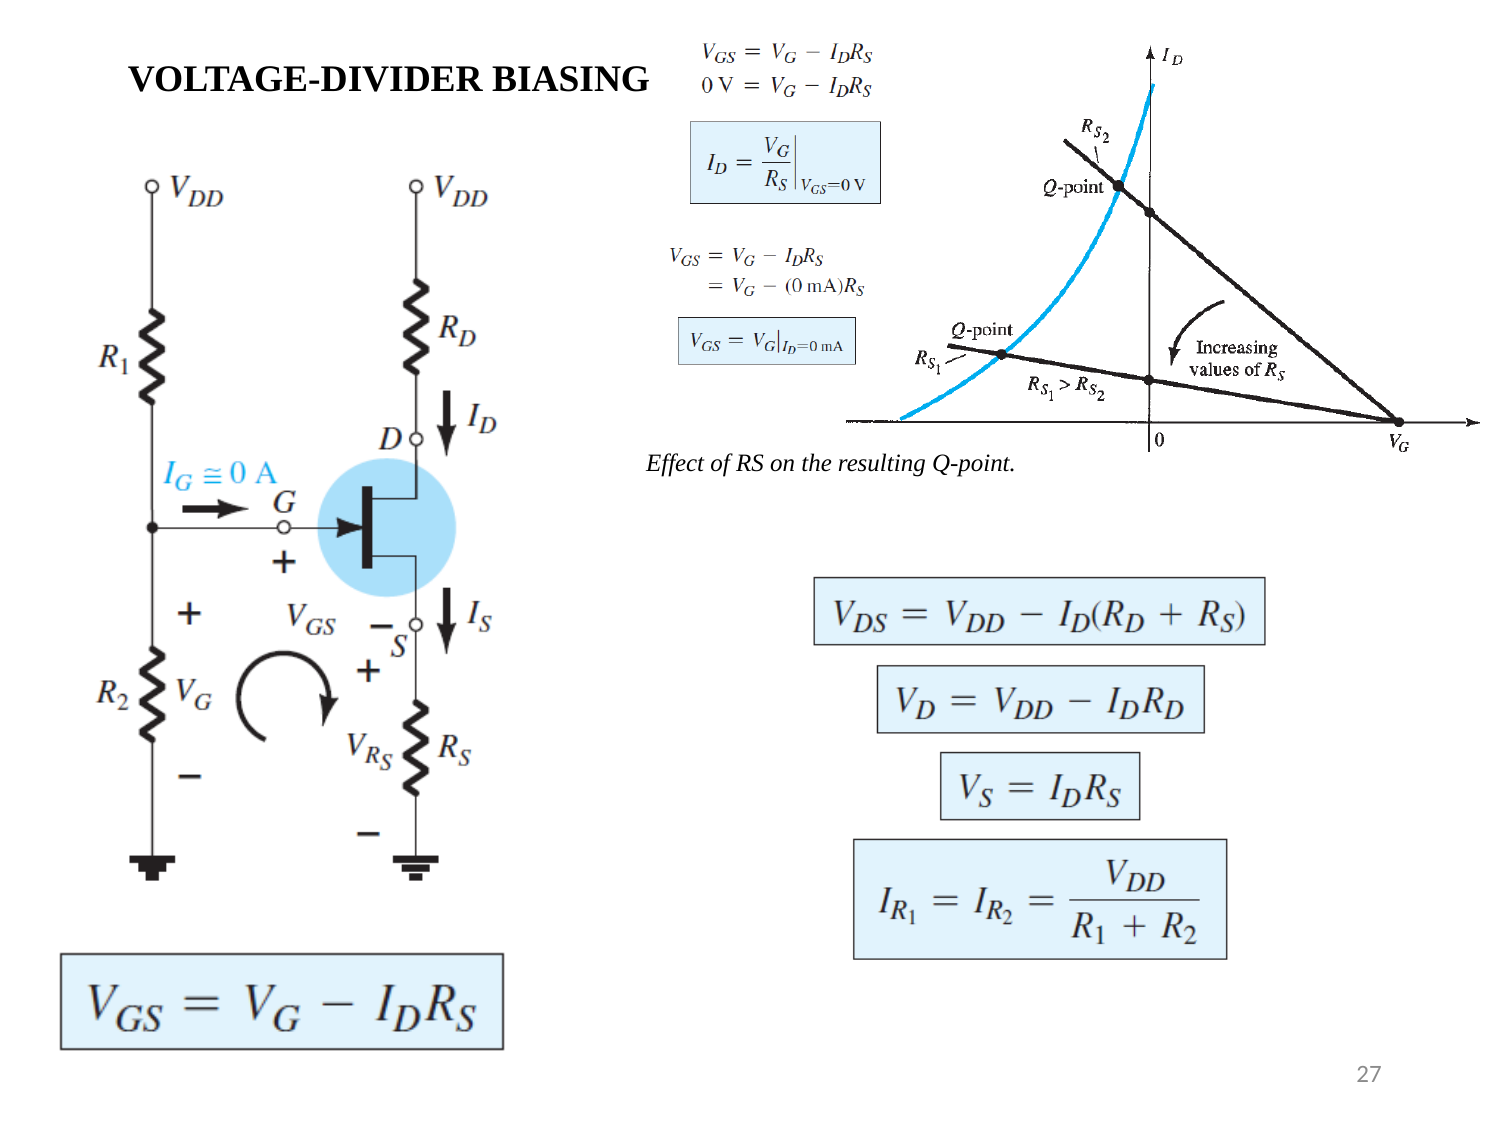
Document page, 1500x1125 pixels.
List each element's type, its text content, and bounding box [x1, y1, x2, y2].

picture [62, 145, 532, 898]
text_box VOLTAGE-DIVIDER BIASING [113, 47, 666, 107]
text_box Effect of RS on the resulting Q-point. [631, 439, 1032, 485]
picture [647, 26, 1500, 469]
picture [42, 933, 532, 1056]
picture [790, 560, 1299, 980]
slide_number 27 [1059, 1042, 1397, 1103]
